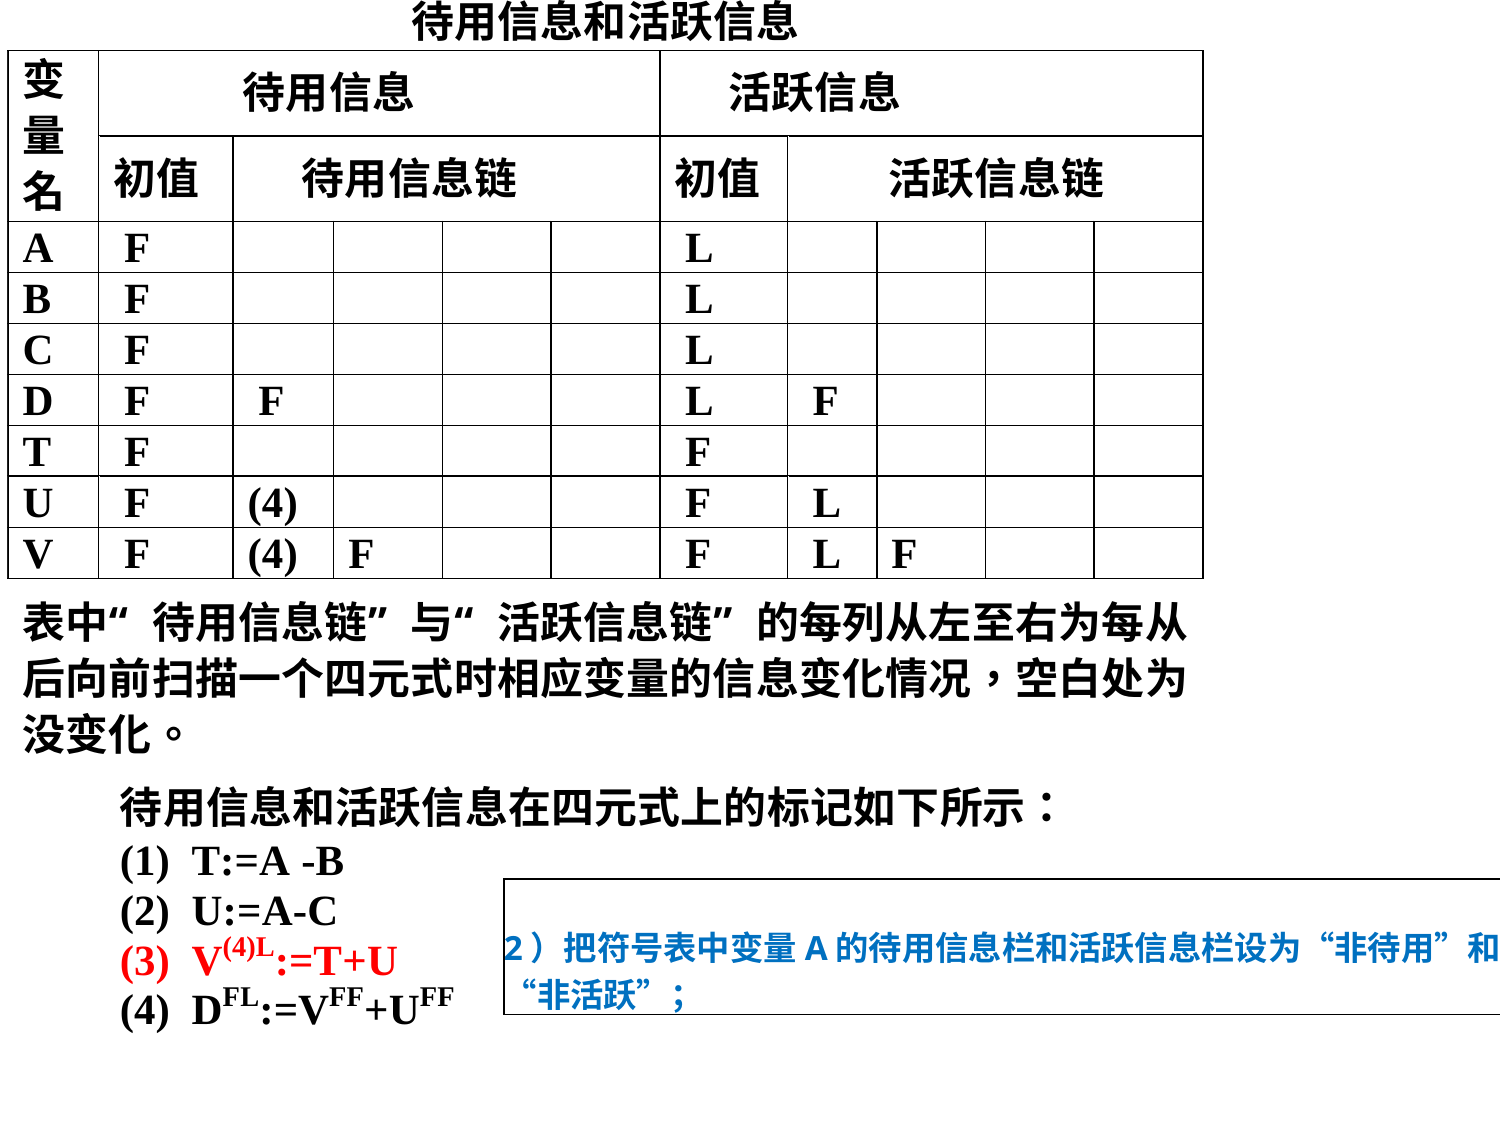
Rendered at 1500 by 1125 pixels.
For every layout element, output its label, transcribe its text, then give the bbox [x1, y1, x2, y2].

text_box 2）把符号表中变量A的待用信息栏和活跃信息栏设为“非待用”和“非活跃”； [1235, 878, 1500, 1015]
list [6, 0, 1232, 1045]
